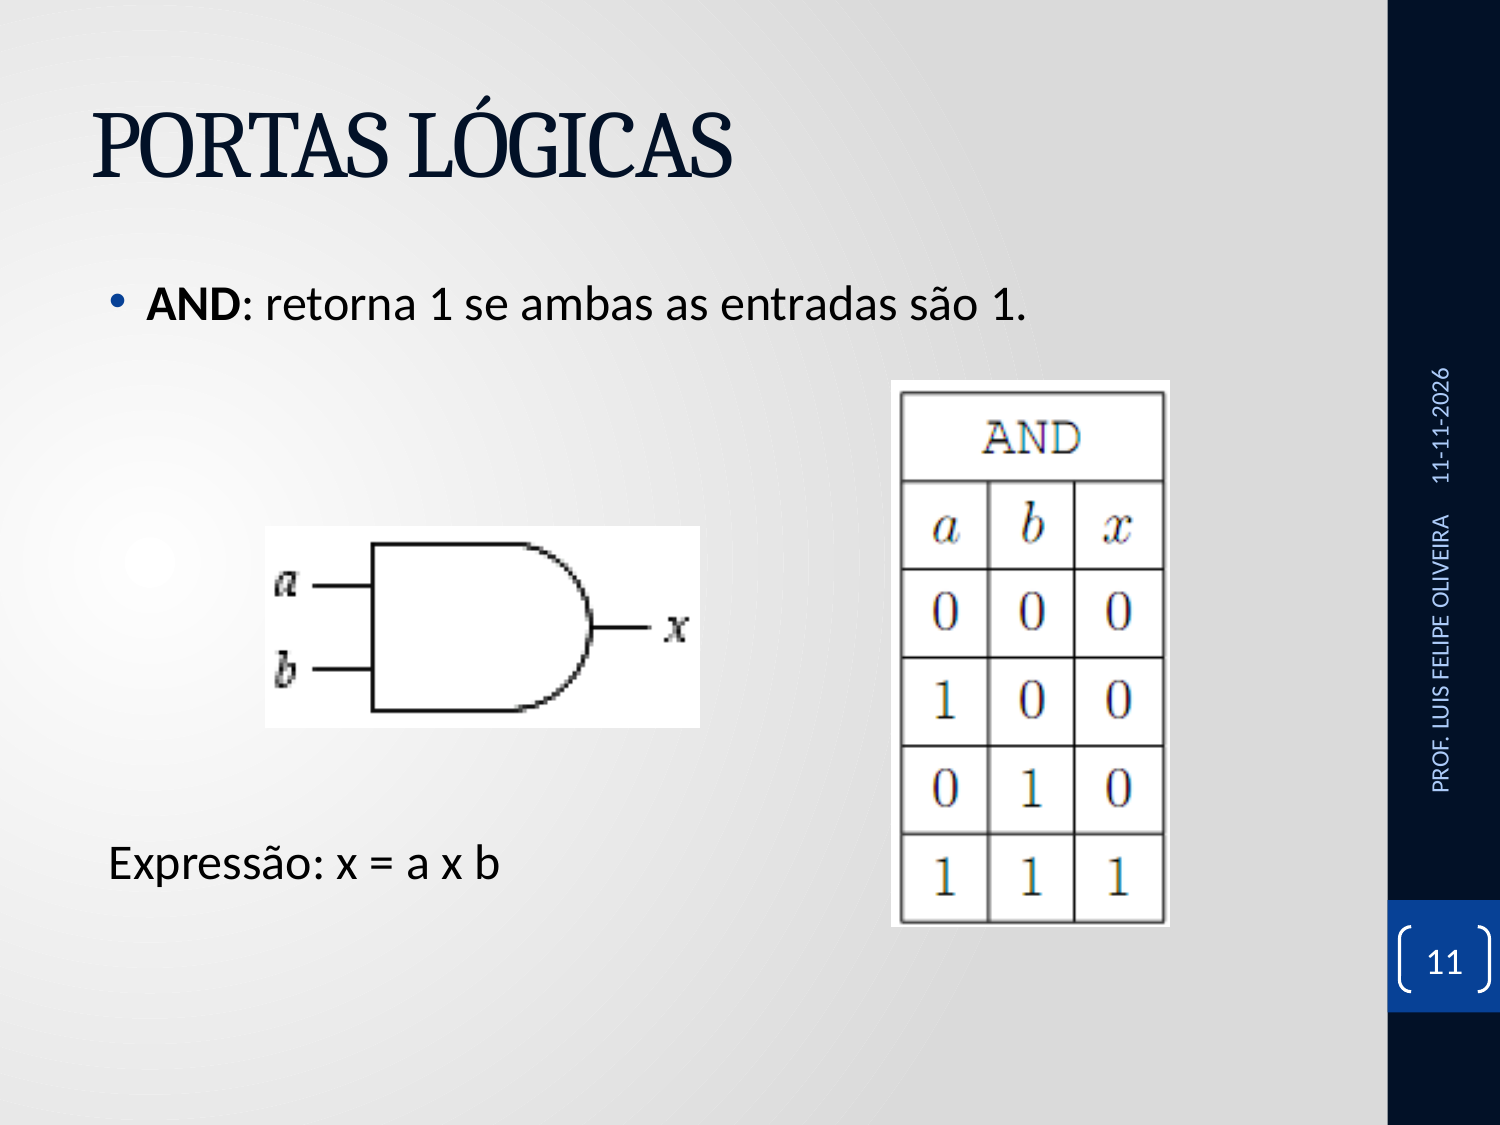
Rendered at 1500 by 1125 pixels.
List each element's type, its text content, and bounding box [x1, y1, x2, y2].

picture [265, 525, 701, 728]
footer PROF. LUIS FELIPE OLIVEIRA [1408, 500, 1469, 889]
title PORTAS LÓGICAS [75, 45, 1325, 233]
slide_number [1408, 100, 1469, 500]
picture [891, 380, 1170, 928]
slide_number 11 [1397, 925, 1492, 994]
list AND: retorna 1 se ambas as entradas são 1. Expressão: x = a x b [75, 262, 1325, 1050]
